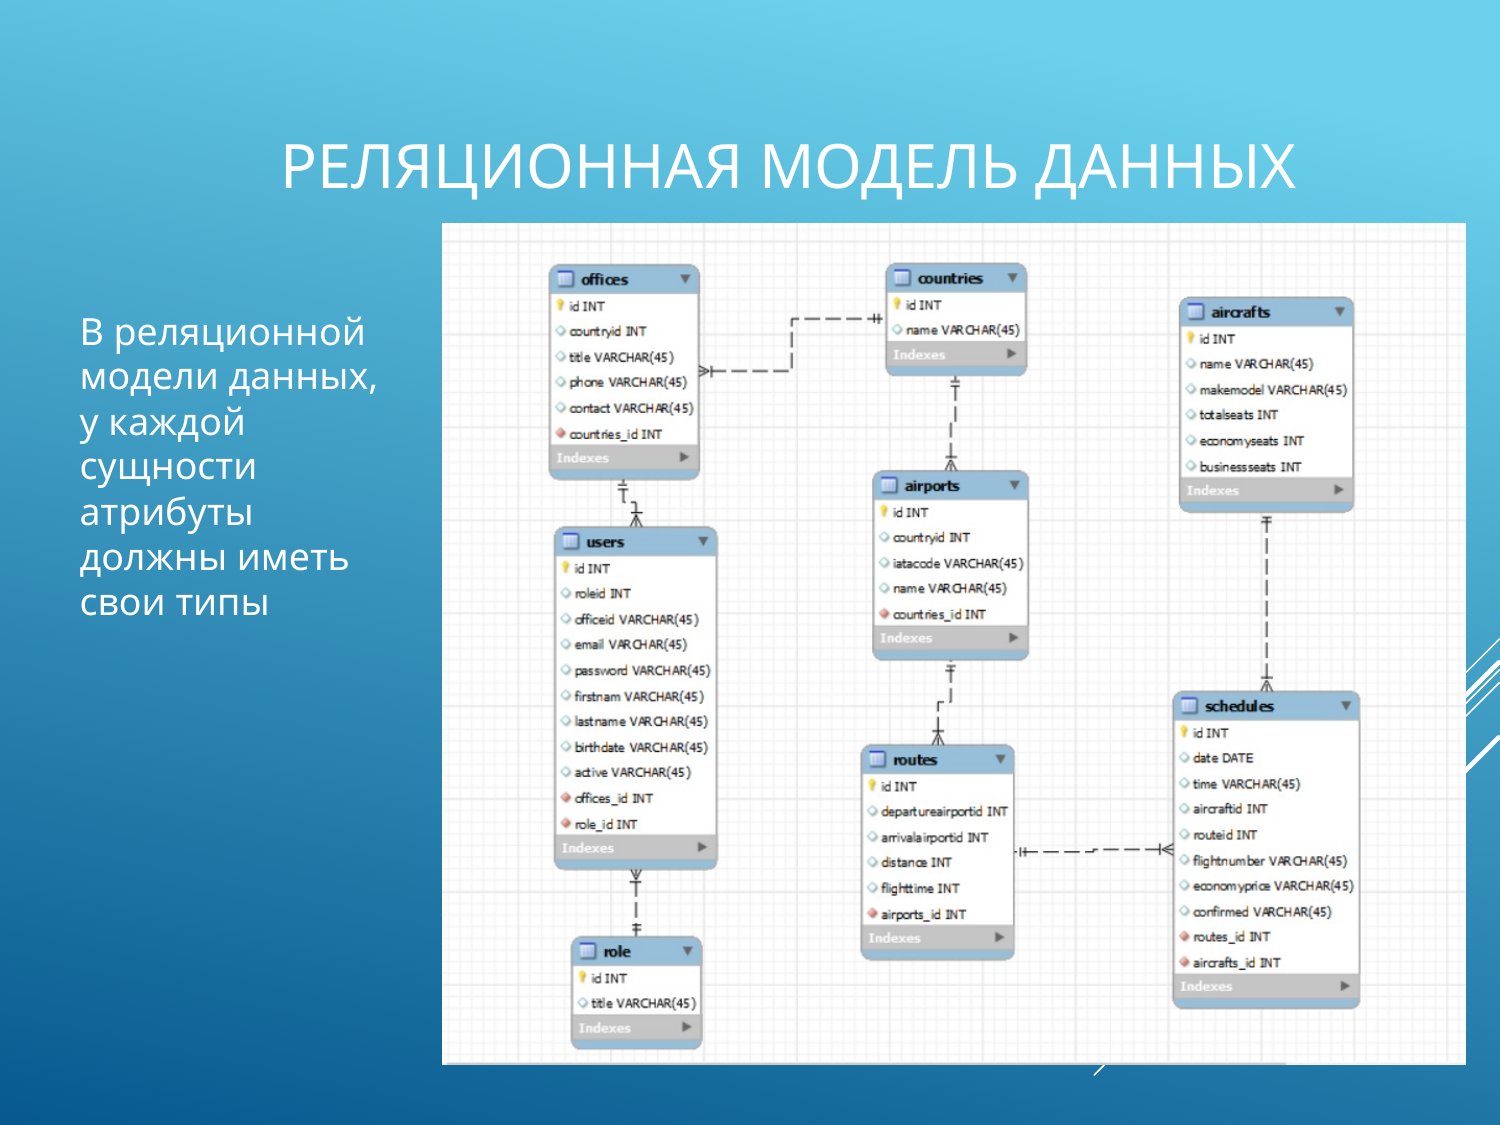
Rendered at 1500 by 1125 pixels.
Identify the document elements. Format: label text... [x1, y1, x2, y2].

text_box В реляционной модели данных, у каждой сущности атрибуты должны иметь свои типы [64, 300, 408, 630]
title Реляционная модель данных [265, 90, 1347, 301]
picture [442, 223, 1466, 1065]
